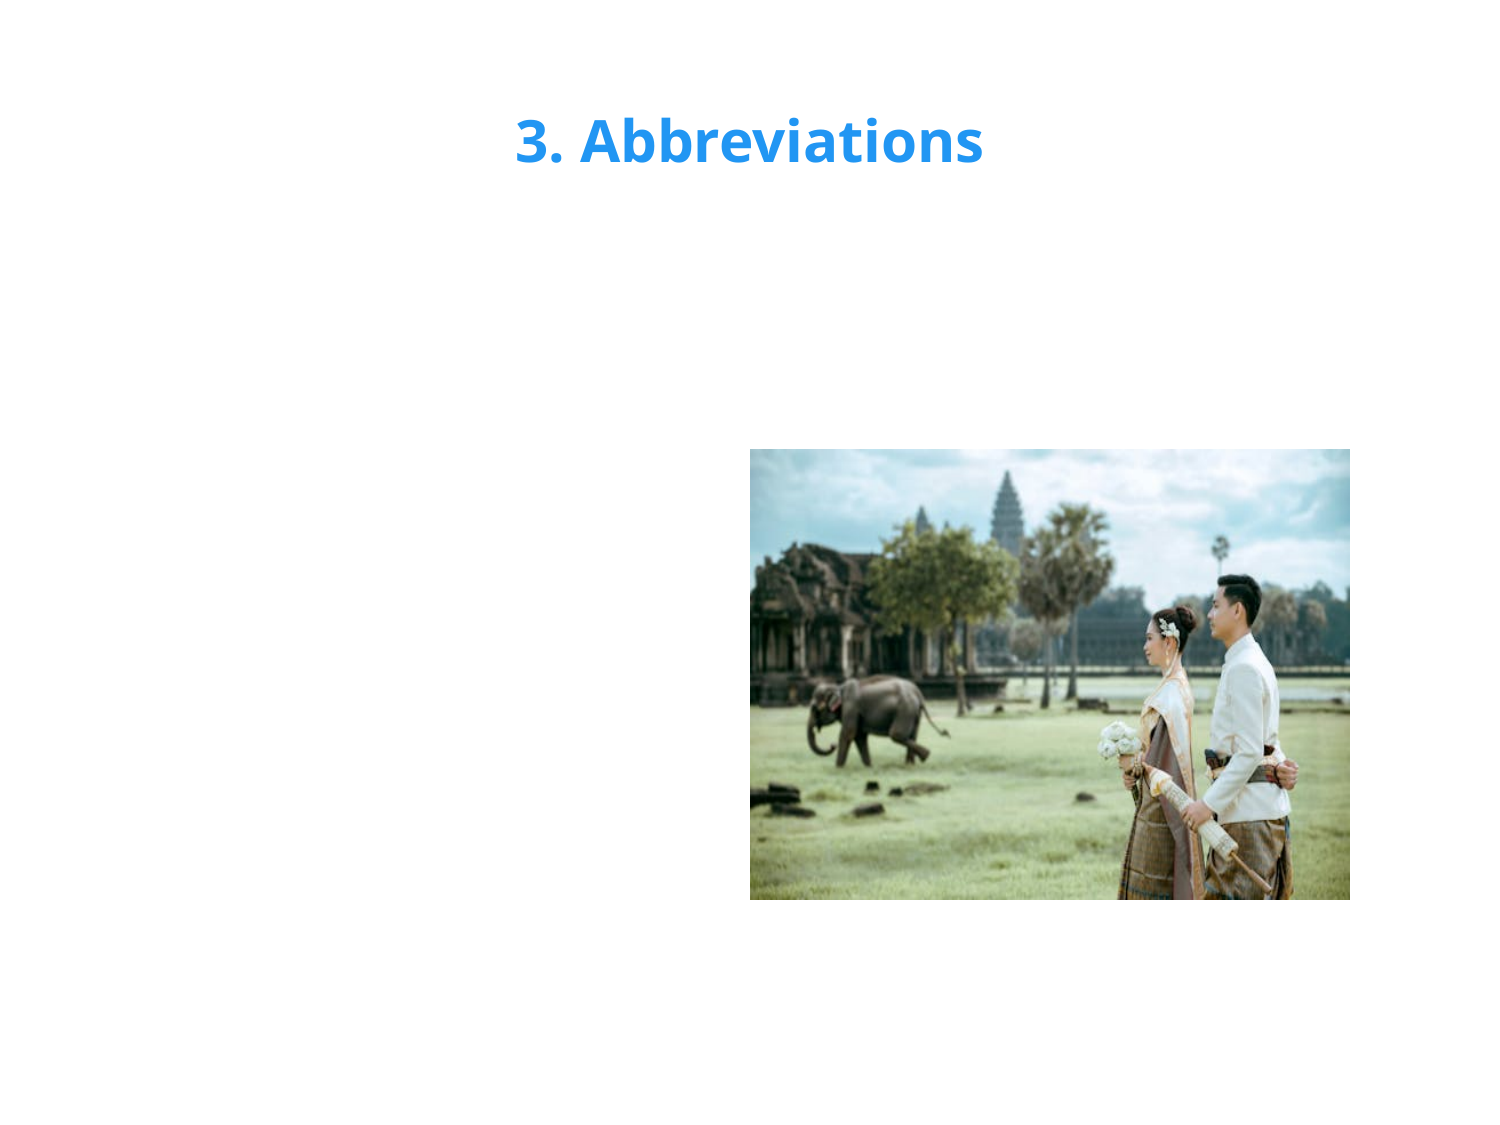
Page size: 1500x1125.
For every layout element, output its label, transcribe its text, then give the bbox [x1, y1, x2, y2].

title 3. Abbreviations [75, 45, 1425, 233]
picture [749, 449, 1351, 901]
